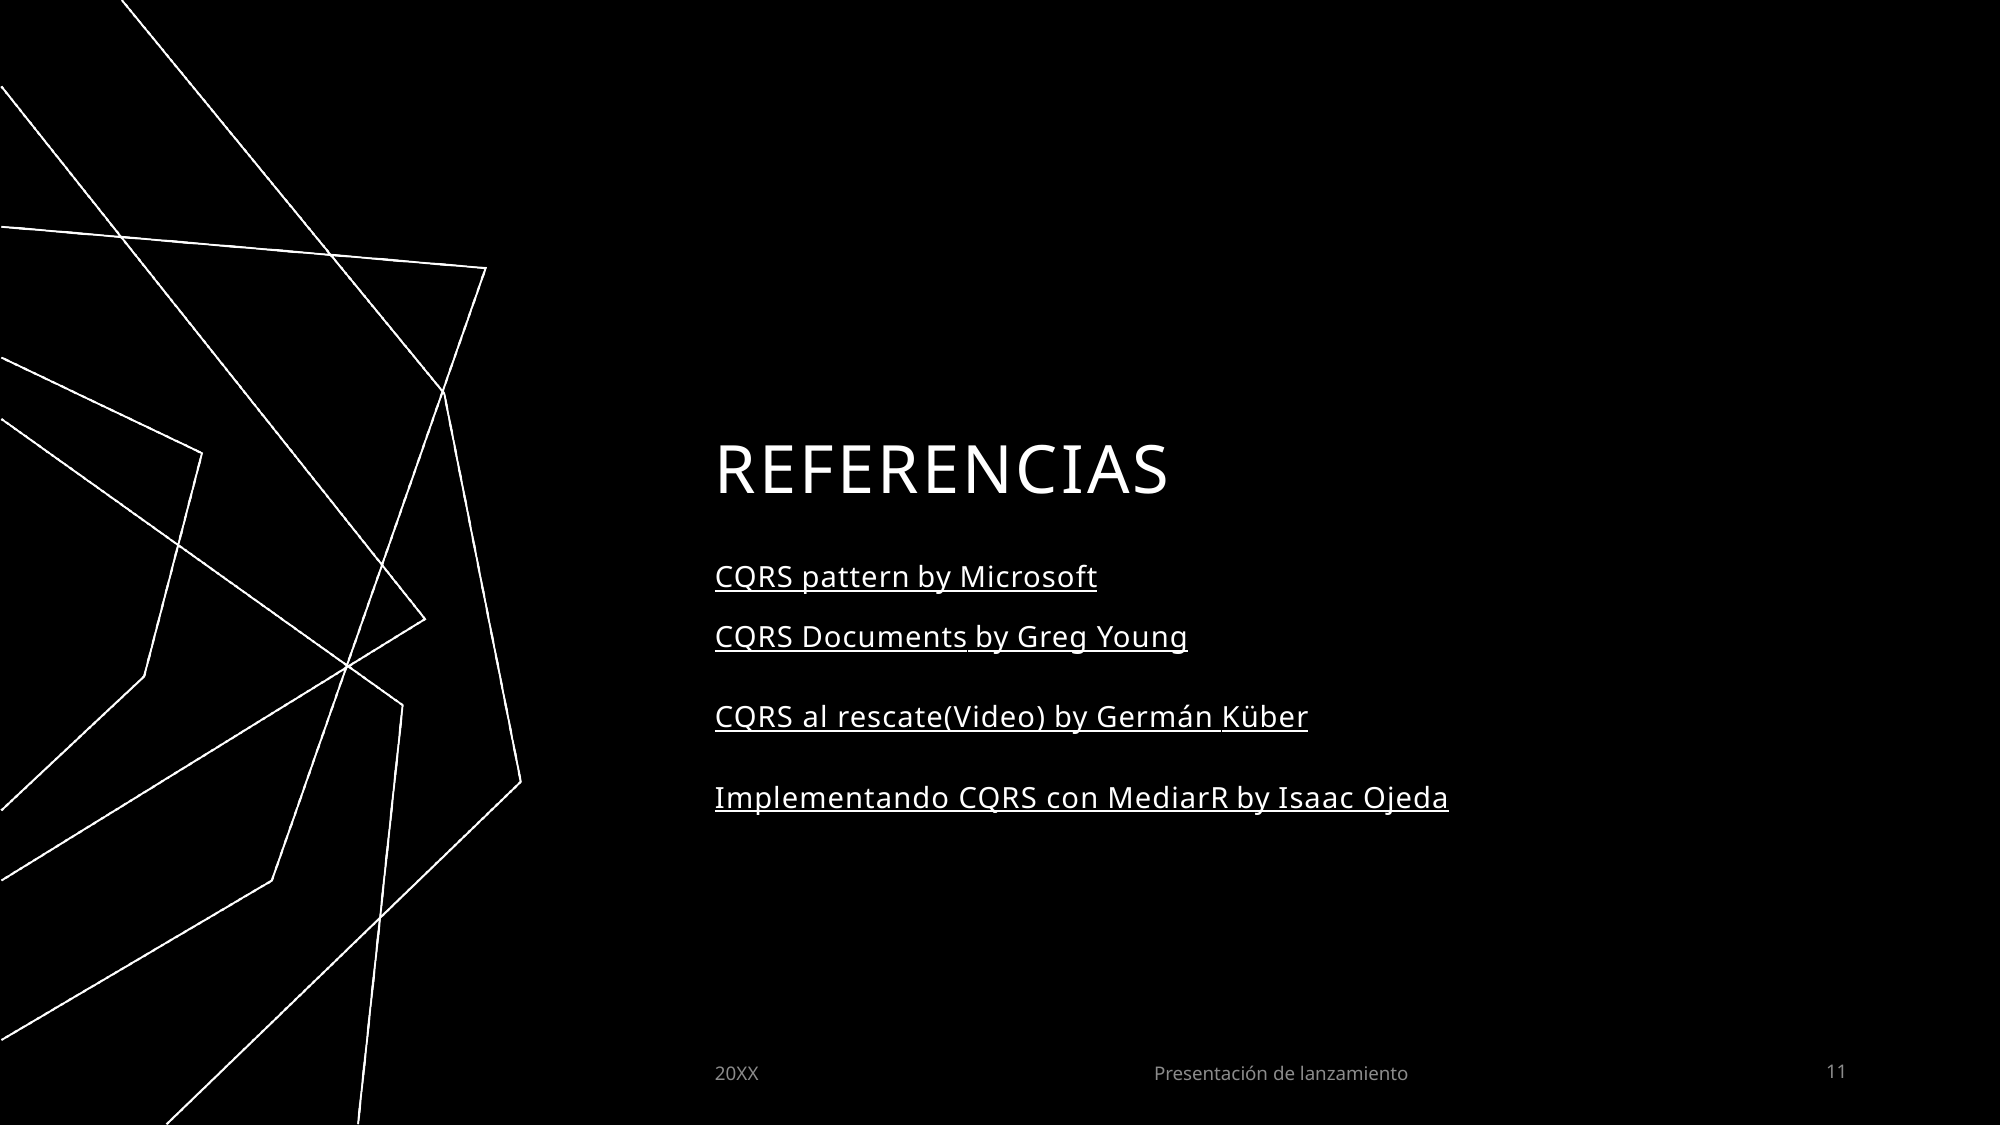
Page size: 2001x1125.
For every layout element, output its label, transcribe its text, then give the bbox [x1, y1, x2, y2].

title Referencias [699, 265, 1386, 516]
footer Presentación de lanzamiento [1062, 1042, 1500, 1103]
slide_number 11 [1571, 1042, 1863, 1103]
slide_number 20XX [699, 1042, 992, 1103]
picture [0, 0, 522, 1125]
subtitle CQRS pattern by Microsoft CQRS Documents by Greg Young CQRS al rescate(Video) by Germán Küber Implementando CQRS con MediarR by Isaac Ojeda [699, 531, 1806, 860]
